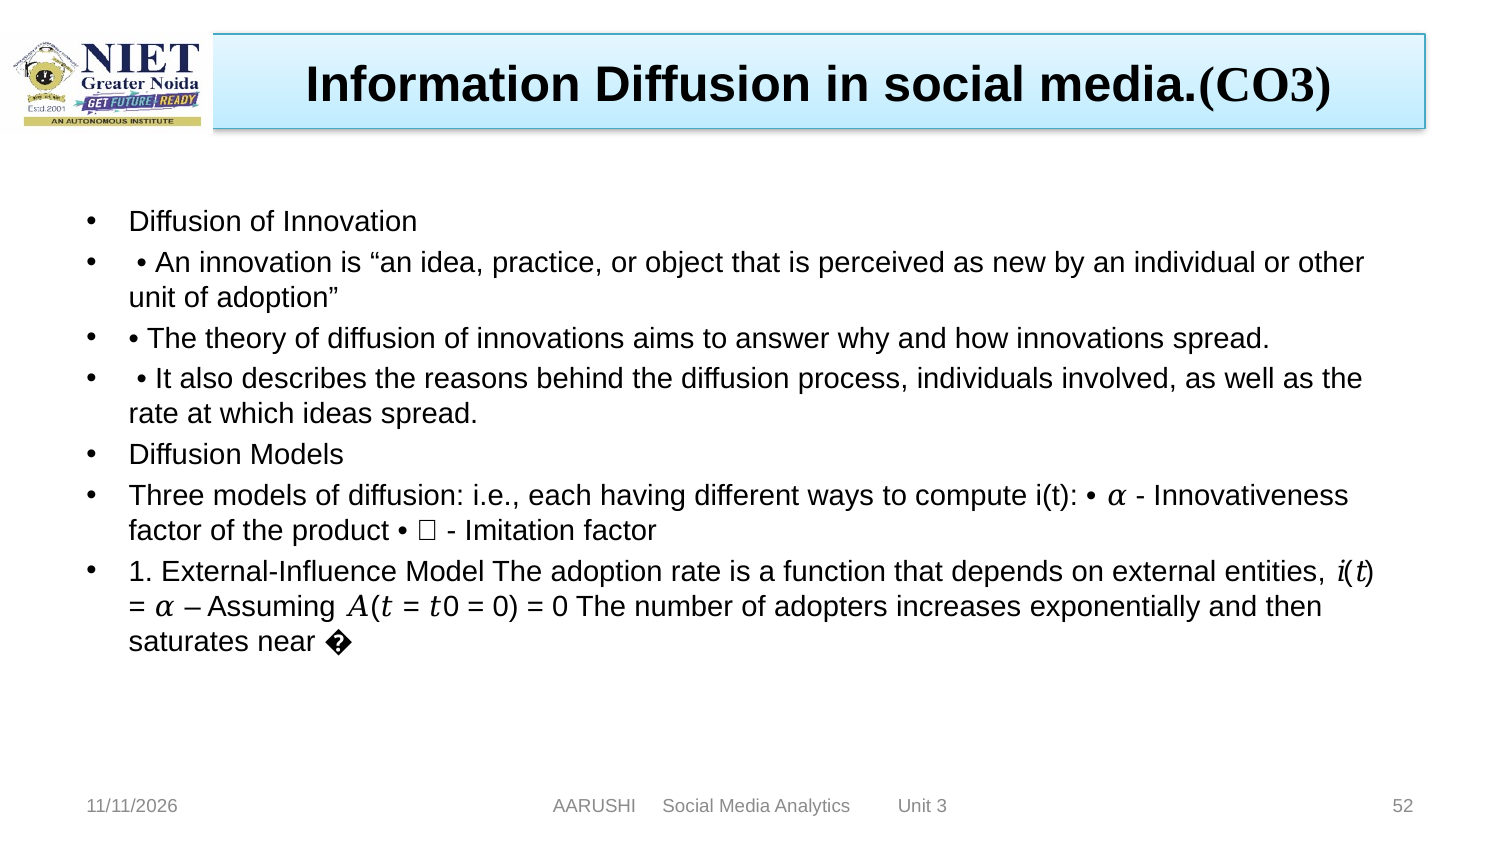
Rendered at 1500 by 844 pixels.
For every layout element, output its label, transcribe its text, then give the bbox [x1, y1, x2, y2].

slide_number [75, 782, 425, 827]
footer AARUSHI Social Media Analytics Unit 3 [512, 782, 988, 827]
list Diffusion of Innovation • An innovation is “an idea, practice, or object that is perceived as new by an individual or other unit of adoption” • The theory of diffusion of innovations aims to answer why and how innovations spread. • It also describes the reasons behind the diffusion process, individuals involved, as well as the rate at which ideas spread. Diffusion Models Three models of diffusion: i.e., each having different ways to compute i(t): • 𝛼 - Innovativeness factor of the product •  - Imitation factor 1. External-Influence Model The adoption rate is a function that depends on external entities, 𝑖(𝑡) = 𝛼 – Assuming 𝐴(𝑡 = 𝑡0 = 0) = 0 The number of adopters increases exponentially and then saturates near � [75, 196, 1425, 754]
title Information Diffusion in social media.(CO3) [213, 33, 1426, 129]
slide_number 52 [1074, 782, 1425, 827]
picture [0, 33, 213, 134]
